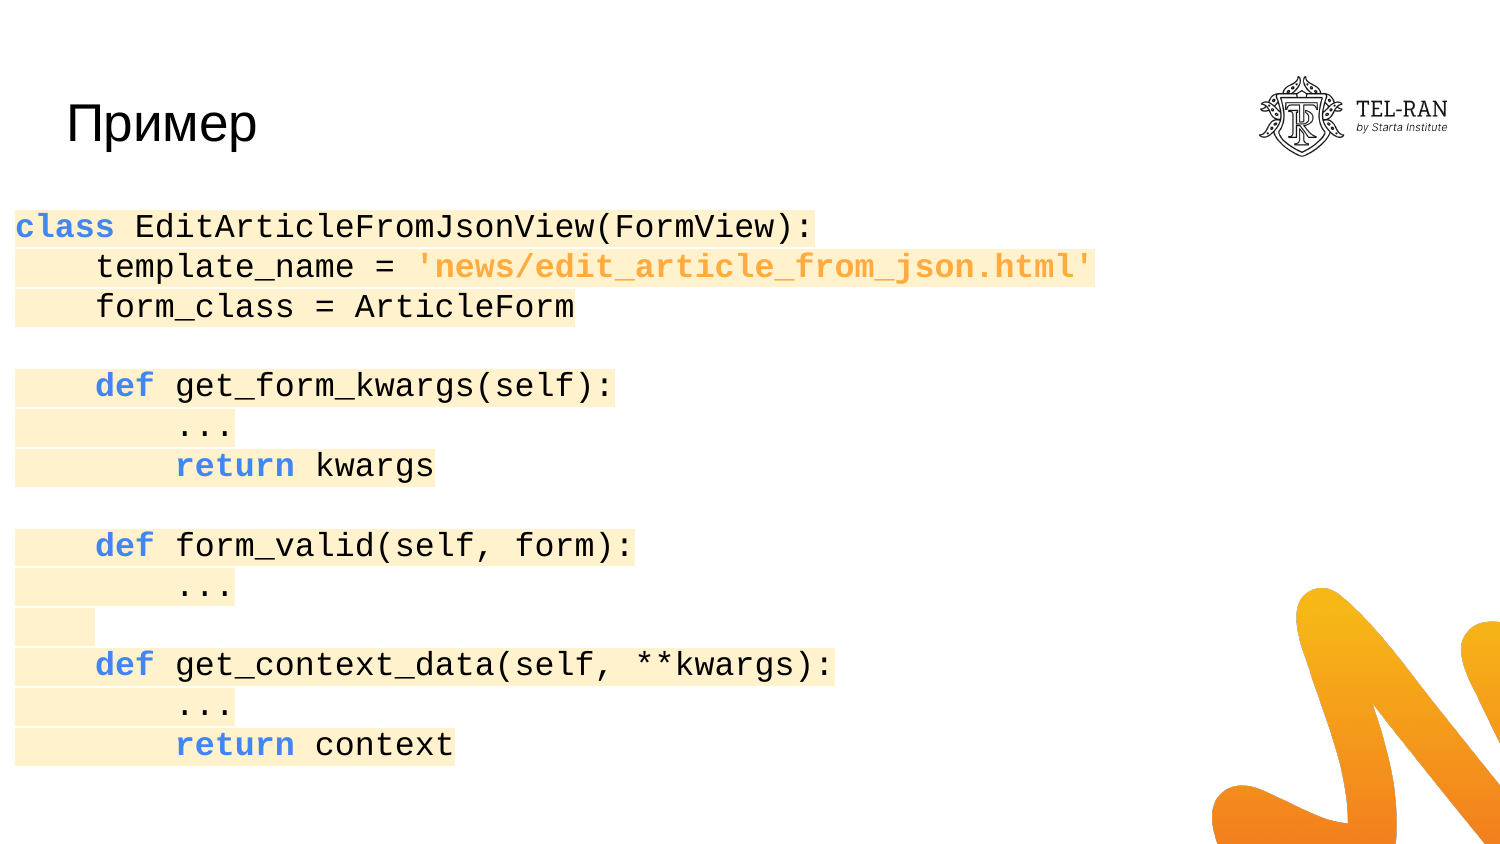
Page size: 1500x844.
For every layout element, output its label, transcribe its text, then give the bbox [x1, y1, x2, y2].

picture [1259, 76, 1447, 157]
picture [1152, 588, 1500, 844]
title Пример [51, 72, 1449, 167]
list class EditArticleFromJsonView(FormView): template_name = 'news/edit_article_from_json.html' form_class = ArticleForm def get_form_kwargs(self): ... return kwargs def form_valid(self, form): ... def get_context_data(self, **kwargs): ... return context [0, 189, 1500, 844]
